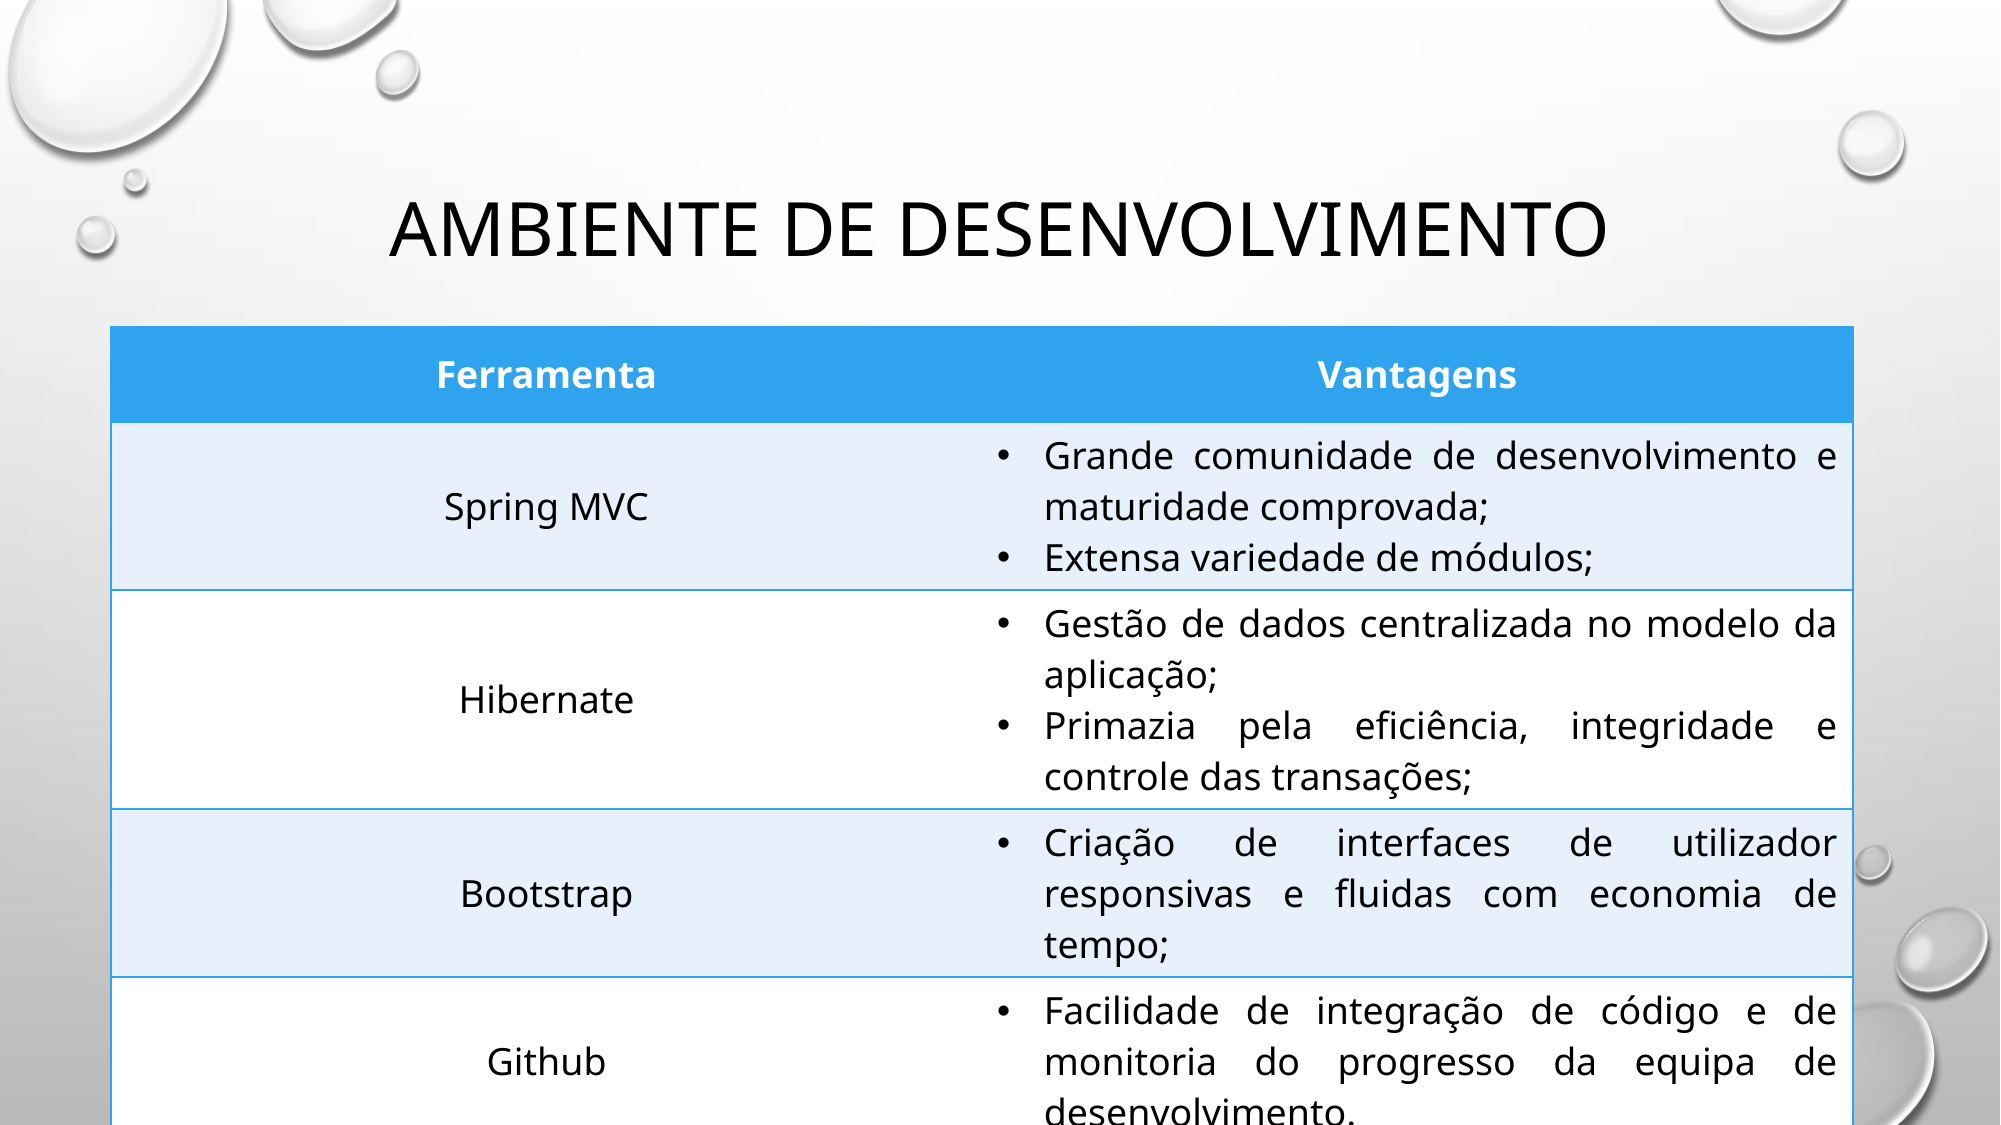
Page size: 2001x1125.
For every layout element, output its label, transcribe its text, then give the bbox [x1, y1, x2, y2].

table_header Vantagens [982, 328, 1852, 421]
table_cell Gestão de dados centralizada no modelo da aplicação; Primazia pela eficiência, integridade e controle das transações; [982, 591, 1852, 808]
table_cell Hibernate [112, 591, 982, 808]
table_cell Bootstrap [112, 810, 982, 976]
table_cell Facilidade de integração de código e de monitoria do progresso da equipa de desenvolvimento. [982, 978, 1852, 1125]
table_cell Grande comunidade de desenvolvimento e maturidade comprovada; Extensa variedade de módulos; [982, 423, 1852, 589]
title Ambiente de Desenvolvimento [149, 101, 1851, 326]
picture [0, 0, 2000, 1125]
table_header Ferramenta [112, 328, 982, 421]
table_cell Criação de interfaces de utilizador responsivas e fluidas com economia de tempo; [982, 810, 1852, 976]
table_cell Spring MVC [112, 423, 982, 589]
table_cell Github [112, 978, 982, 1125]
